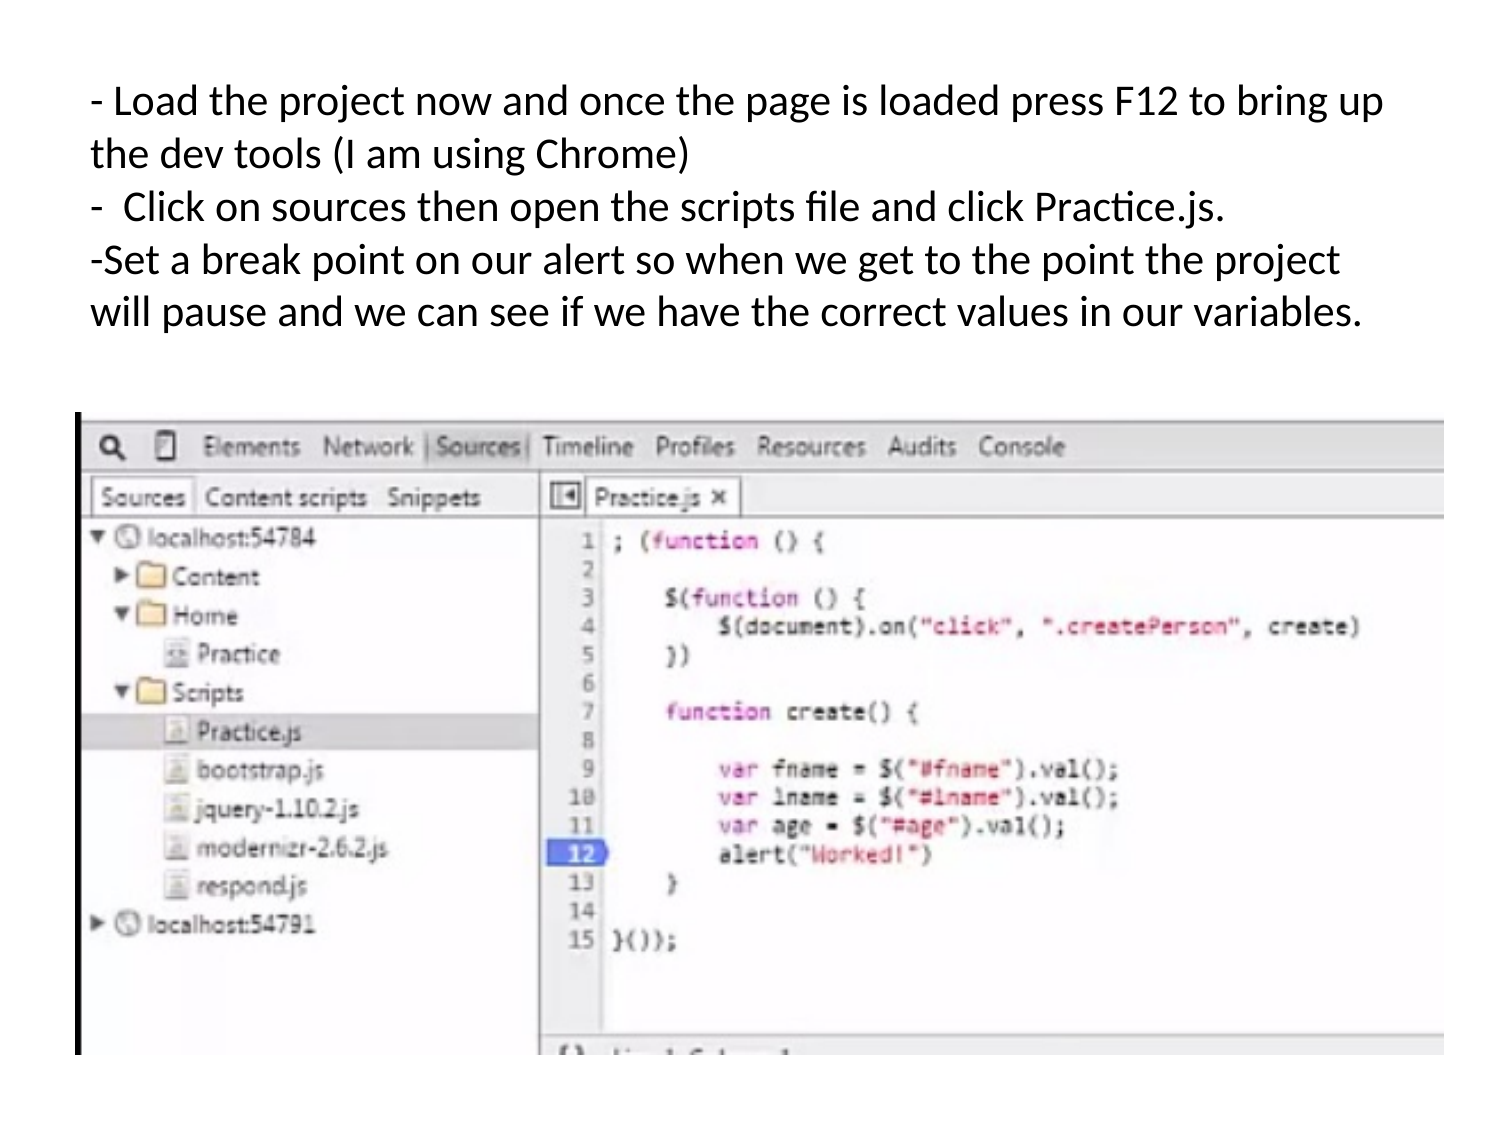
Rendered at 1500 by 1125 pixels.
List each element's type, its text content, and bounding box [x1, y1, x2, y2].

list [74, 412, 1444, 1055]
title - Load the project now and once the page is loaded press F12 to bring up the dev tools (I am using Chrome) - Click on sources then open the scripts file and click Practice.js. -Set a break point on our alert so when we get to the point the project will pause and we can see if we have the correct values in our variables. [75, 45, 1425, 363]
